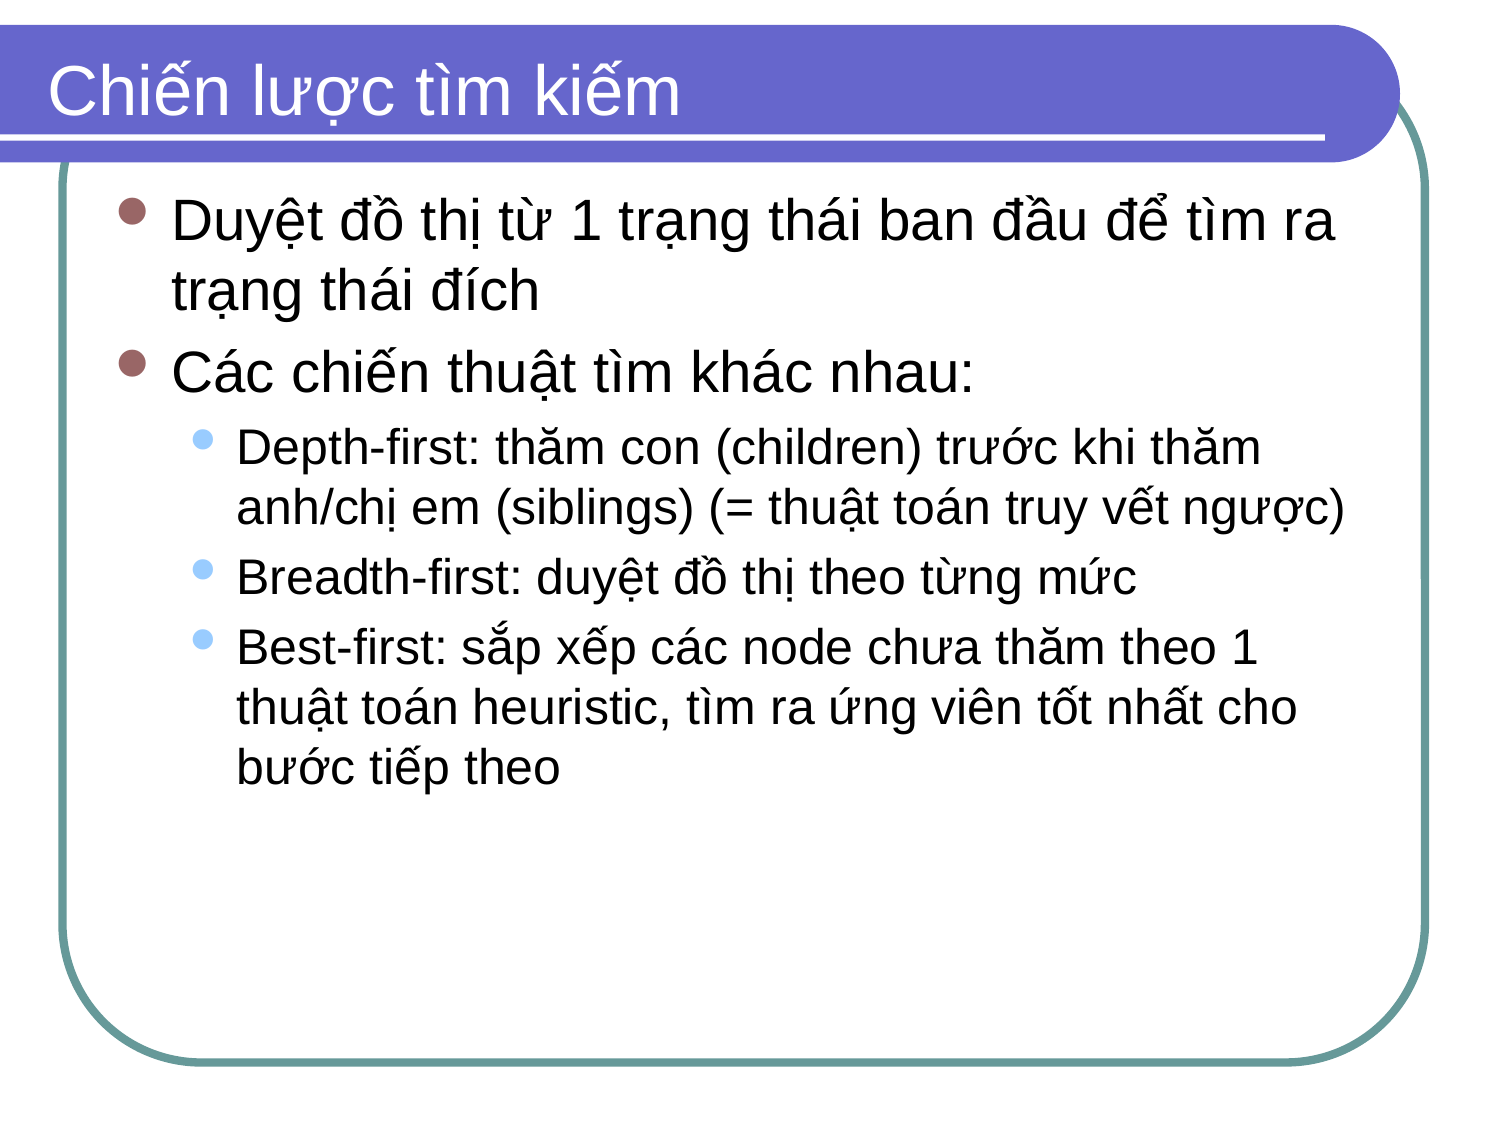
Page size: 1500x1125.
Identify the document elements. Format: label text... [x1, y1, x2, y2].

title Chiến lược tìm kiếm [32, 37, 1347, 138]
list Duyệt đồ thị từ 1 trạng thái ban đầu để tìm ra trạng thái đích Các chiến thuật tìm khác nhau: Depth-first: thăm con (children) trước khi thăm anh/chị em (siblings) (= thuật toán truy vết ngược) Breadth-first: duyệt đồ thị theo từng mức Best-first: sắp xếp các node chưa thăm theo 1 thuật toán heuristic, tìm ra ứng viên tốt nhất cho bước tiếp theo [99, 174, 1400, 1025]
